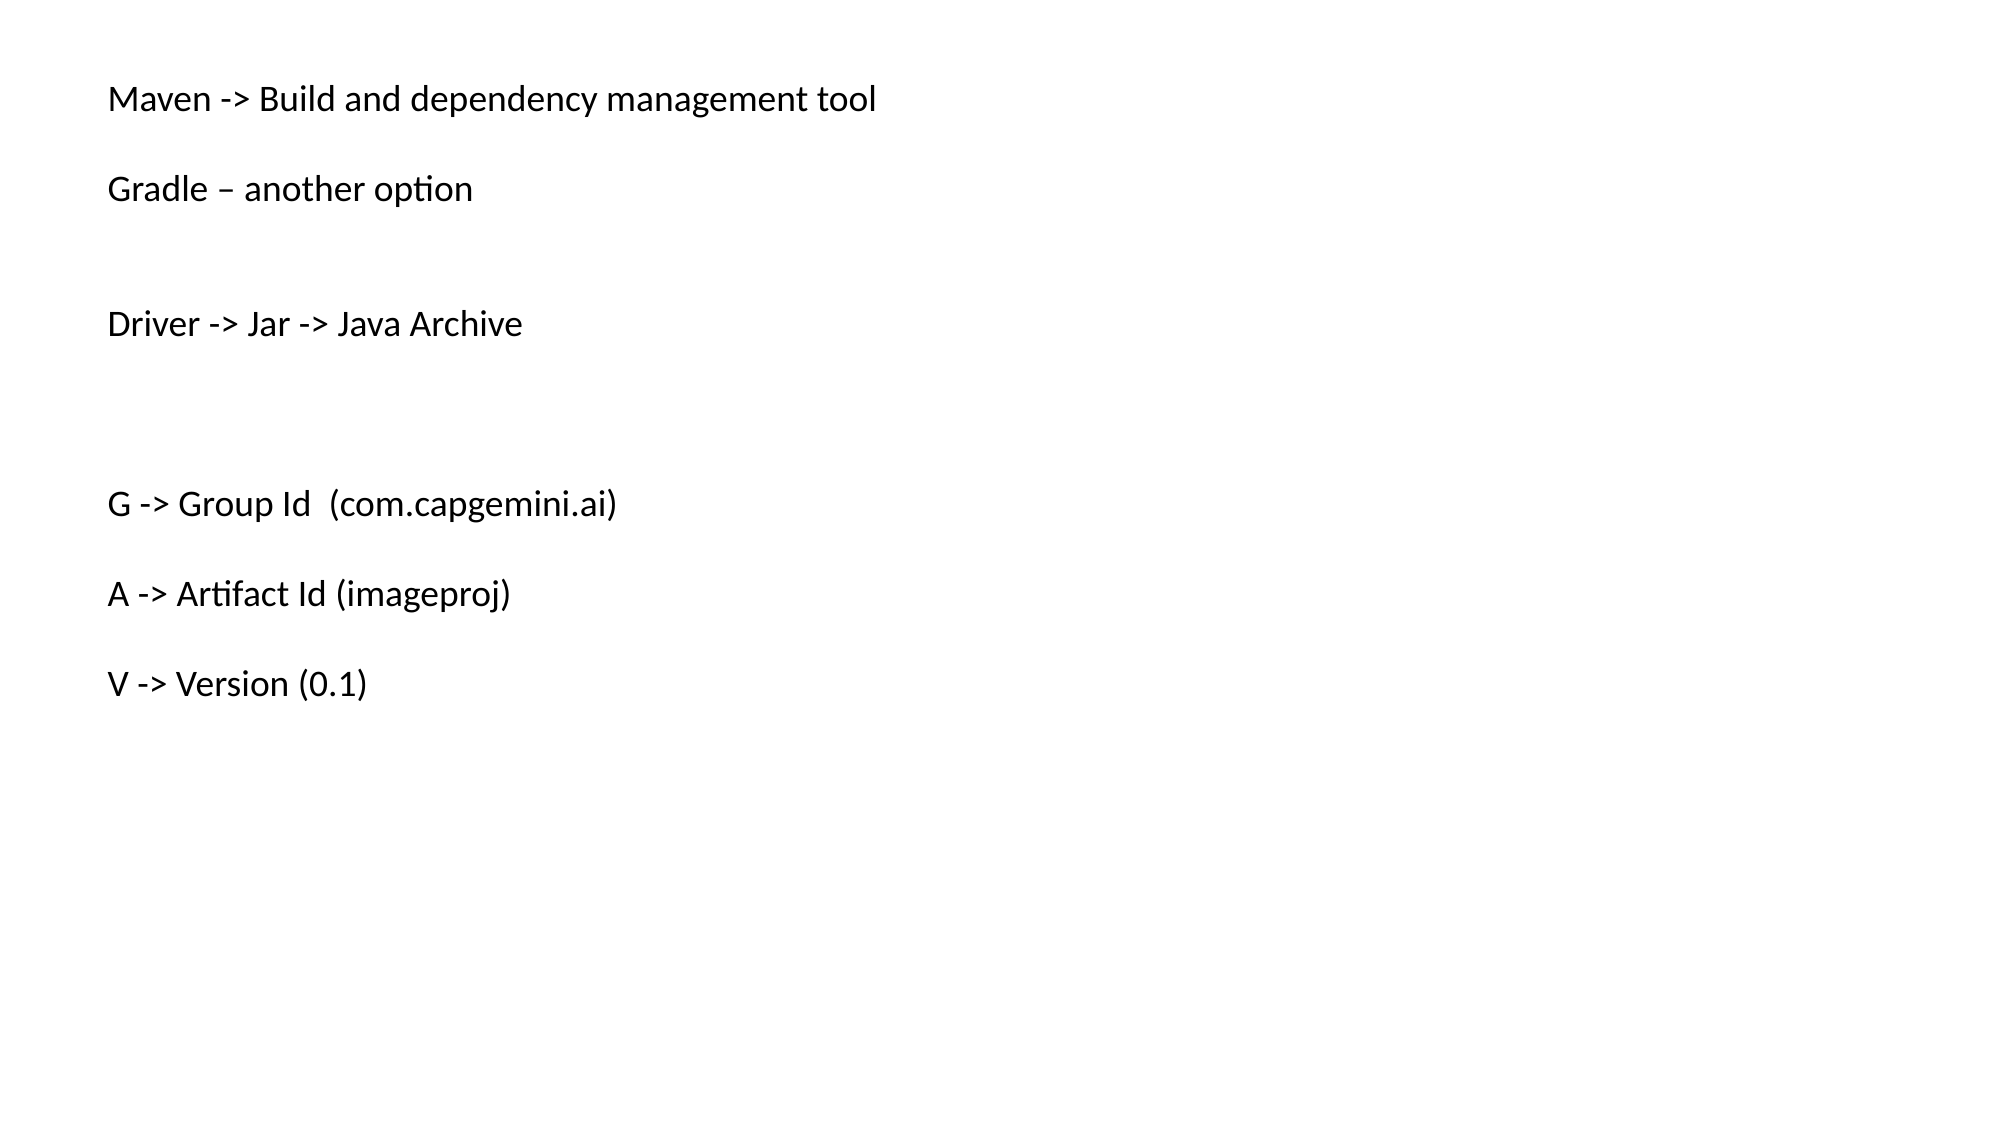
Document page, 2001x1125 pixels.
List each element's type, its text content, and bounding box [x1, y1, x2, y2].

text_box Maven -> Build and dependency management tool Gradle – another option Driver -> Jar -> Java Archive G -> Group Id (com.capgemini.ai) A -> Artifact Id (imageproj) V -> Version (0.1) [93, 66, 1916, 712]
